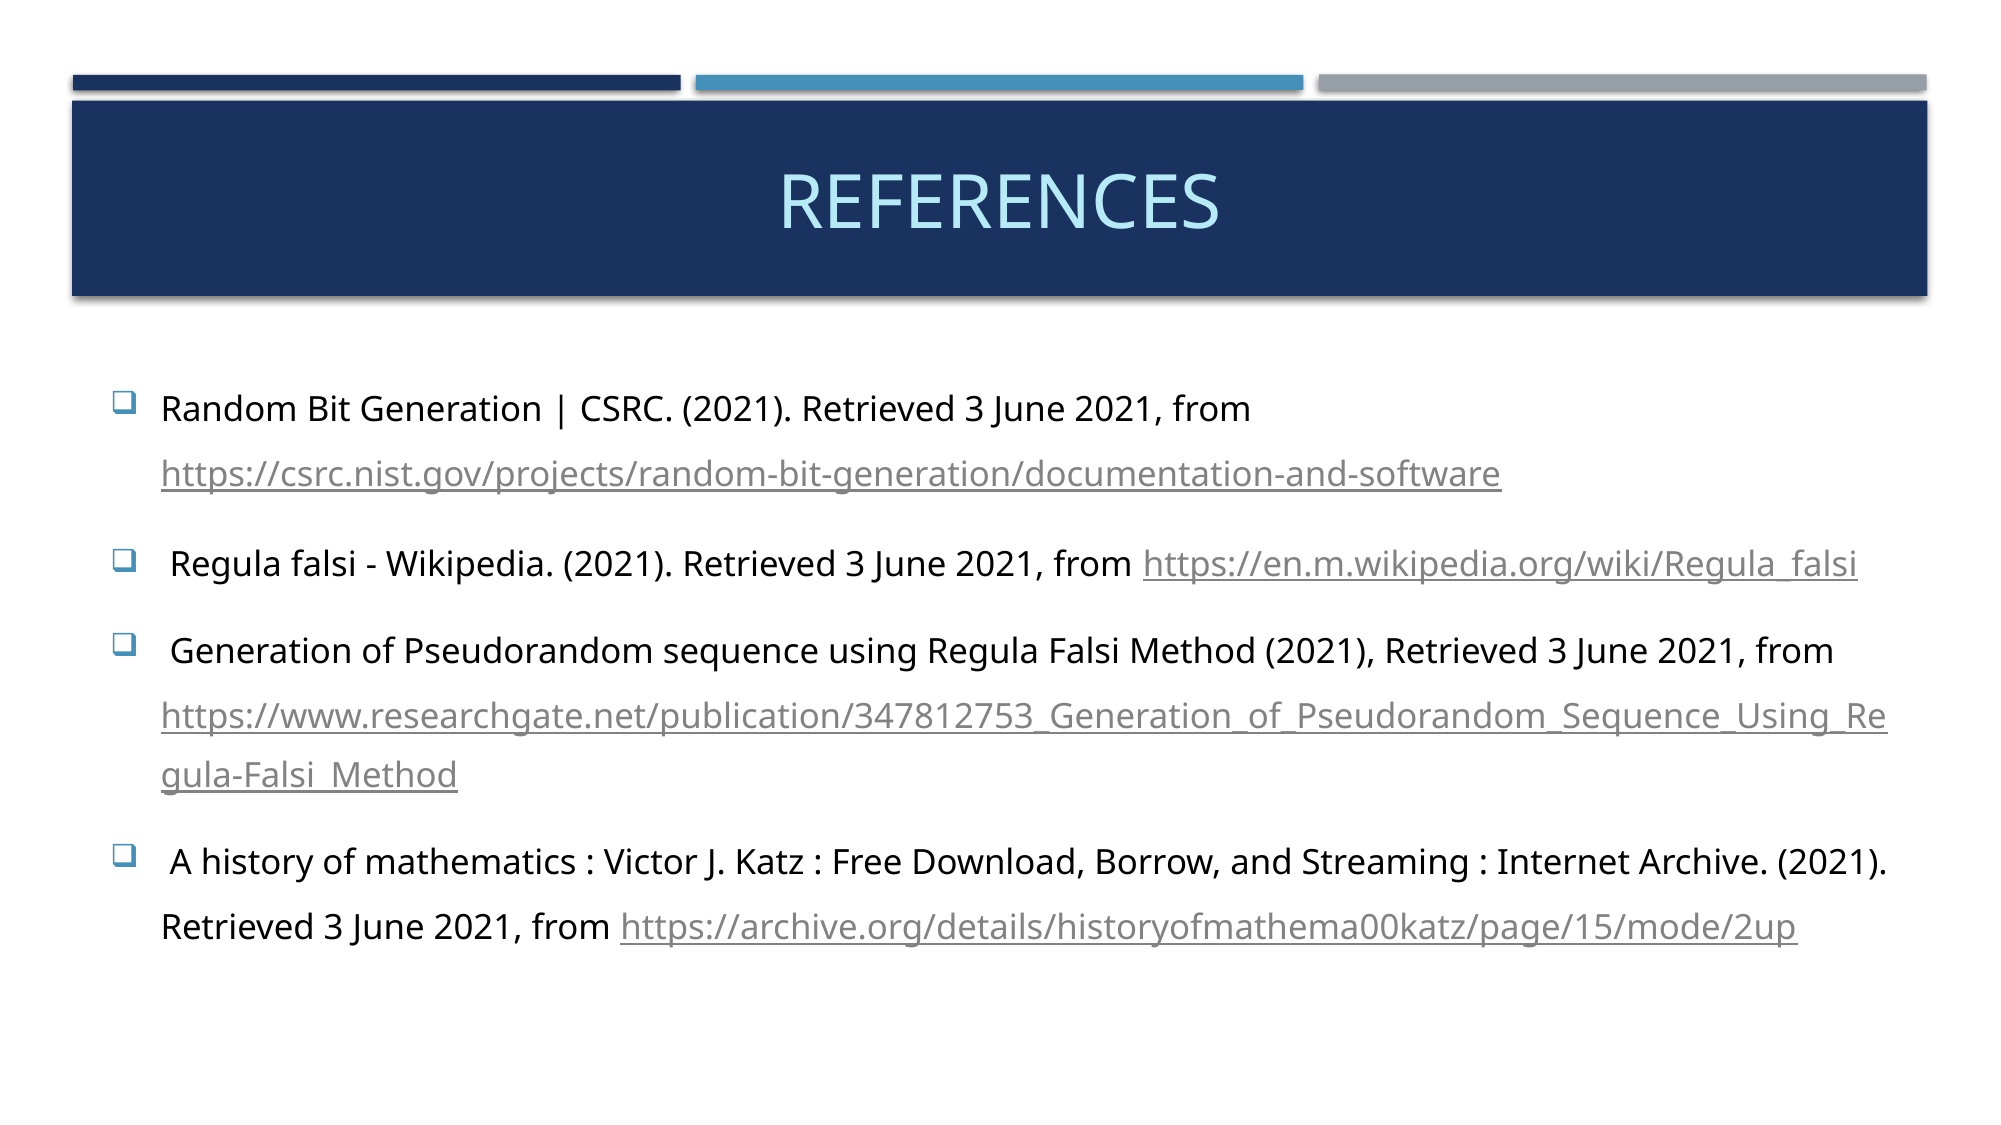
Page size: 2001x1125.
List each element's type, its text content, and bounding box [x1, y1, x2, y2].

title REFERENCES [95, 115, 1905, 282]
list Random Bit Generation | CSRC. (2021). Retrieved 3 June 2021, from https://csrc.nist.gov/projects/random-bit-generation/documentation-and-software Regula falsi - Wikipedia. (2021). Retrieved 3 June 2021, from https://en.m.wikipedia.org/wiki/Regula_falsi Generation of Pseudorandom sequence using Regula Falsi Method (2021), Retrieved 3 June 2021, from https://www.researchgate.net/publication/347812753_Generation_of_Pseudorandom_Sequence_Using_Regula-Falsi_Method A history of mathematics : Victor J. Katz : Free Download, Borrow, and Streaming : Internet Archive. (2021). Retrieved 3 June 2021, from https://archive.org/details/historyofmathema00katz/page/15/mode/2up [95, 357, 1905, 962]
